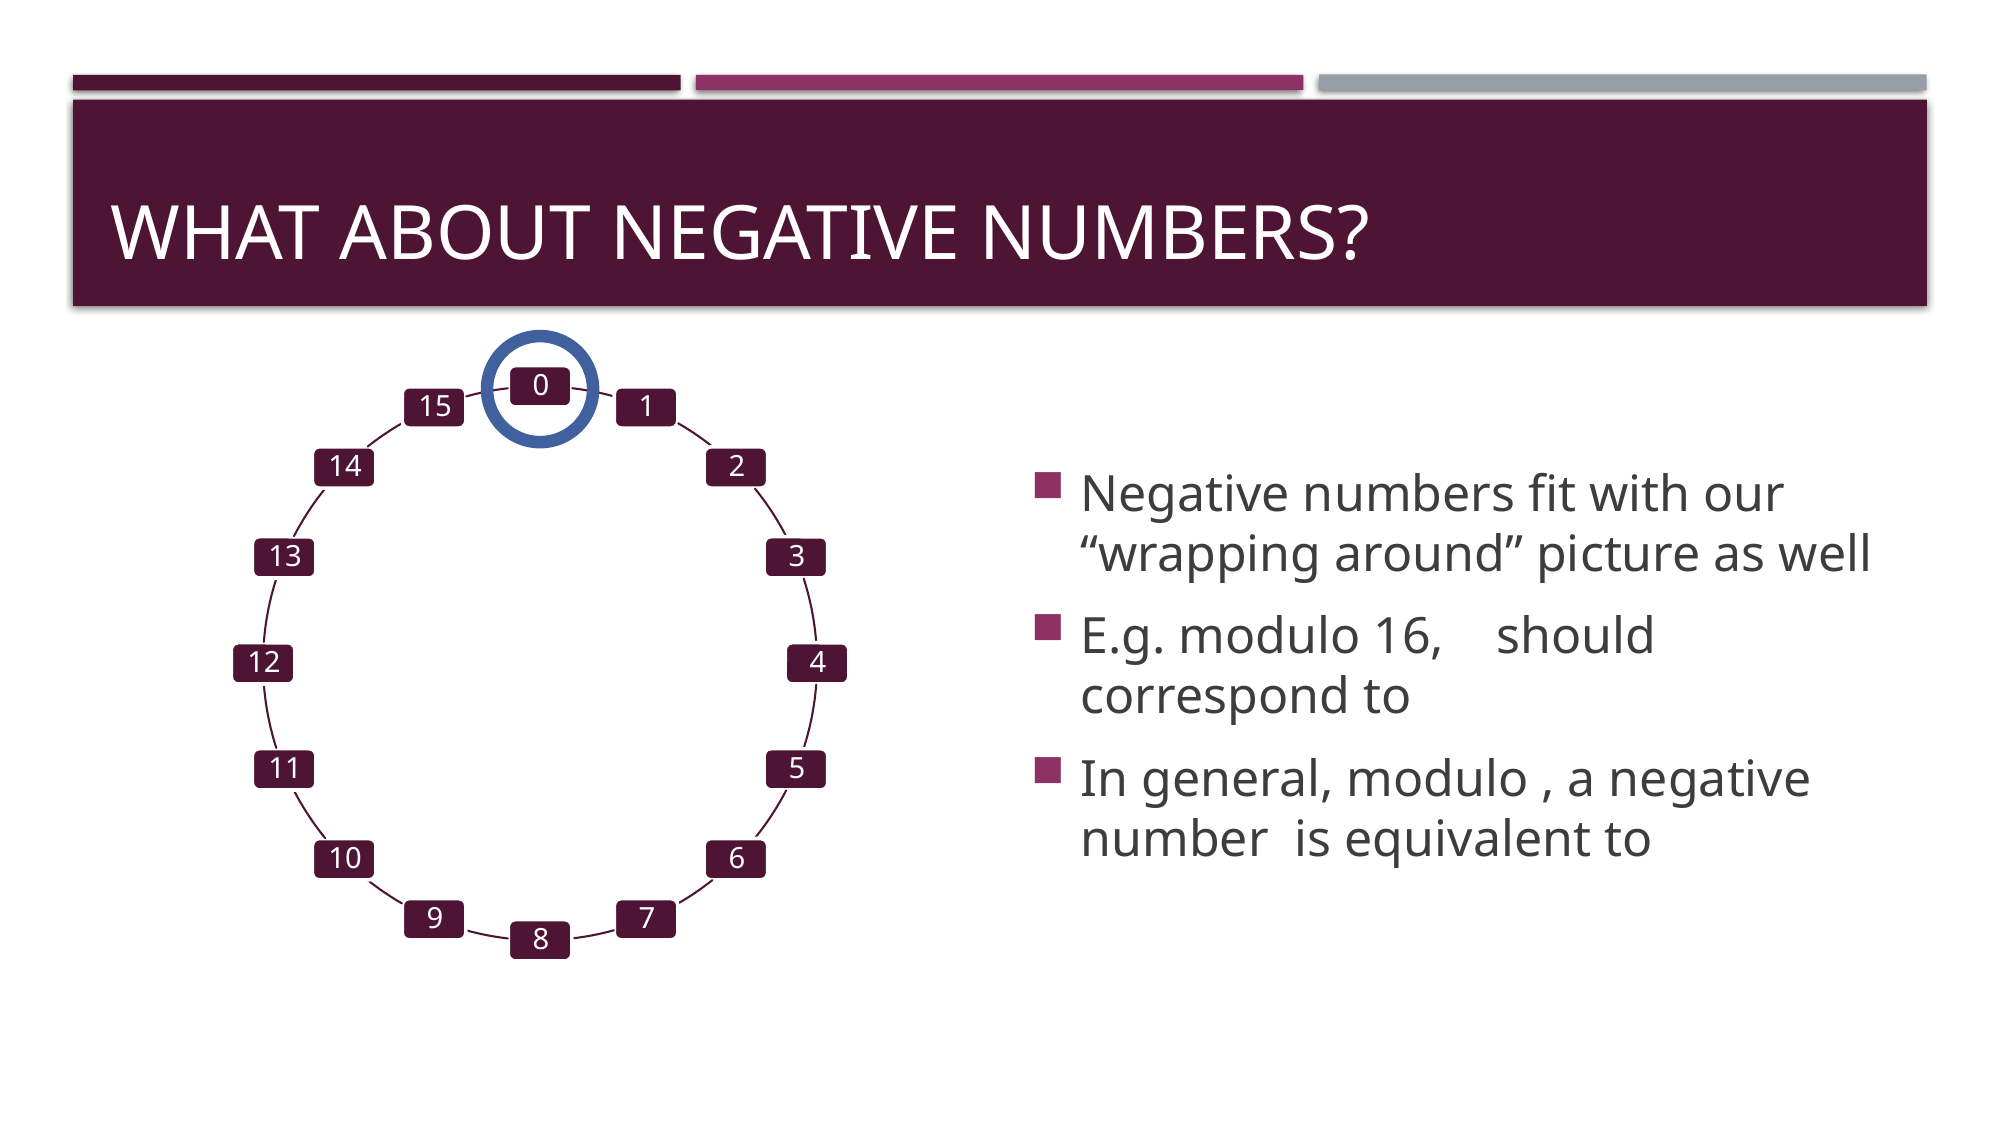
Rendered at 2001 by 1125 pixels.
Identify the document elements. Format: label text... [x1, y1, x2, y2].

title What about negative numbers? [95, 119, 1905, 282]
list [94, 364, 986, 962]
text_box [491, 334, 589, 363]
